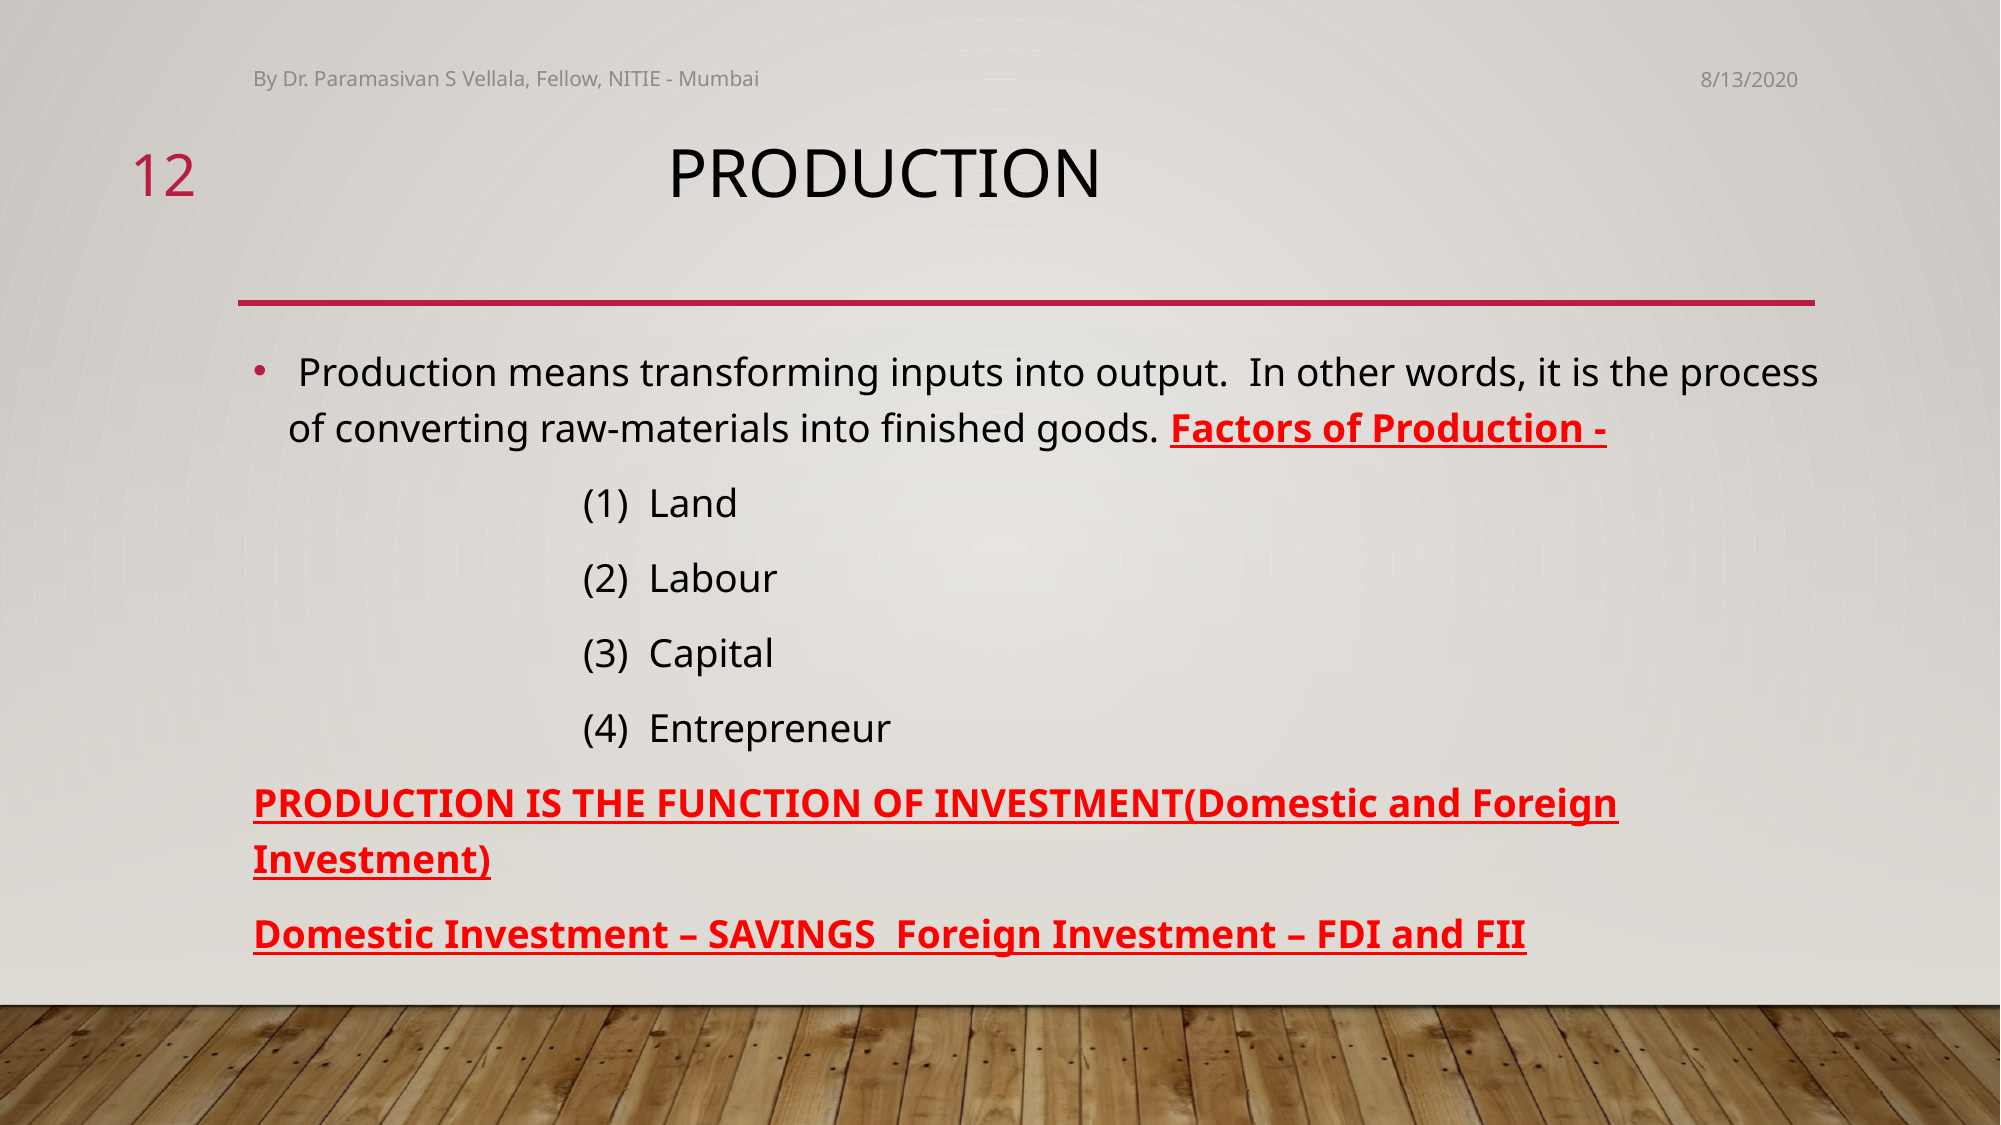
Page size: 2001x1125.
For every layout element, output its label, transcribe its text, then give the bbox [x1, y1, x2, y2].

list Production means transforming inputs into output. In other words, it is the process of converting raw-materials into finished goods. Factors of Production - (1) Land (2) Labour (3) Capital (4) Entrepreneur PRODUCTION IS THE FUNCTION OF INVESTMENT(Domestic and Foreign Investment) Domestic Investment – SAVINGS Foreign Investment – FDI and FII [238, 330, 1854, 977]
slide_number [1239, 54, 1814, 105]
picture [0, 1005, 2000, 1125]
slide_number 12 [78, 131, 212, 214]
title PRODUCTION [238, 131, 1814, 305]
footer By Dr. Paramasivan S Vellala, Fellow, NITIE - Mumbai [238, 54, 1213, 105]
